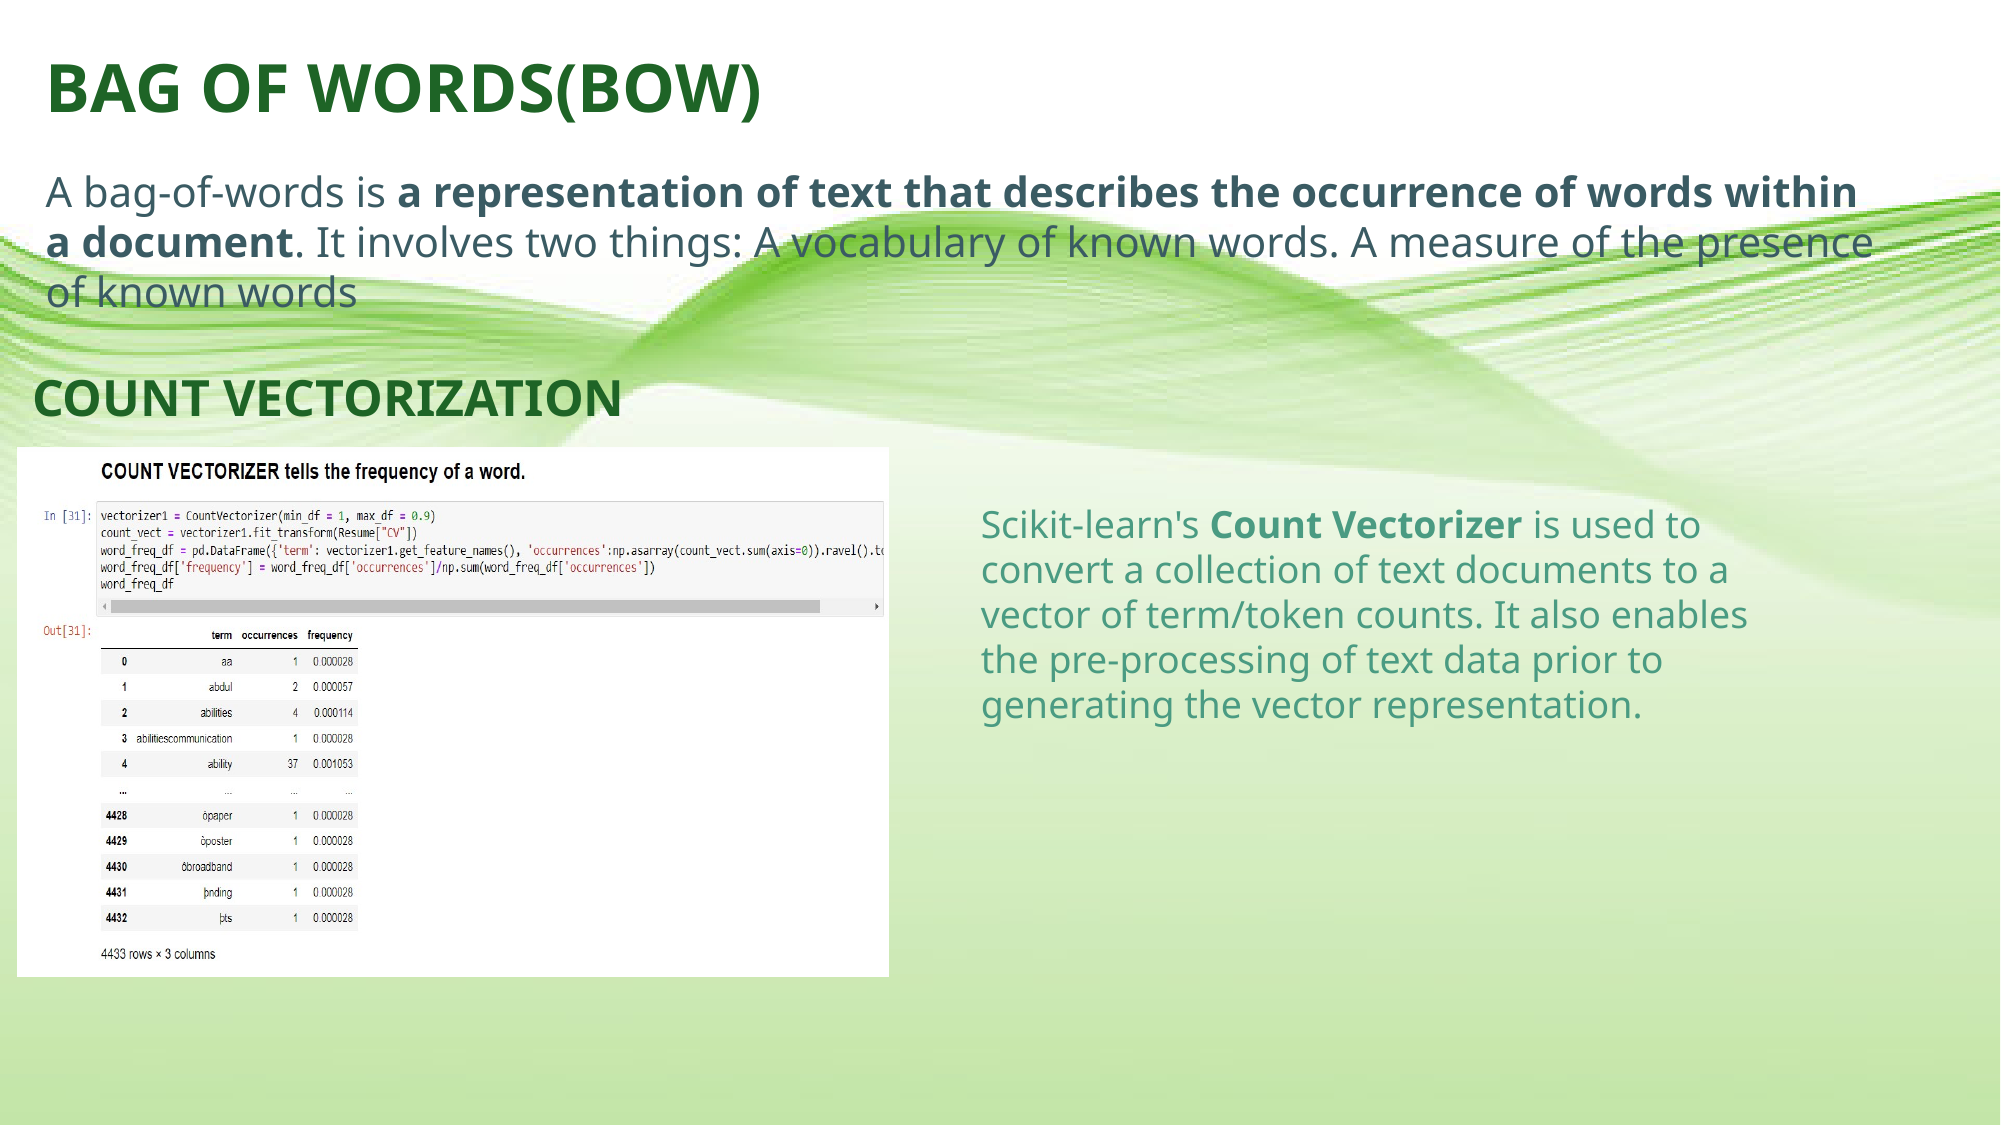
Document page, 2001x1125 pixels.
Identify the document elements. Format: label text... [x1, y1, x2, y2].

text_box Scikit-learn's Count Vectorizer is used to convert a collection of text documents to a vector of term/token counts. It also enables the ​pre-processing of text data prior to generating the vector representation. [966, 494, 1775, 779]
text_box COUNT VECTORIZATION [17, 358, 1250, 434]
text_box BAG OF WORDS(BOW) [30, 38, 1056, 133]
text_box A bag-of-words is a representation of text that describes the occurrence of words within a document. It involves two things: A vocabulary of known words. A measure of the presence of known words [30, 158, 1902, 324]
picture [0, 0, 2001, 1125]
